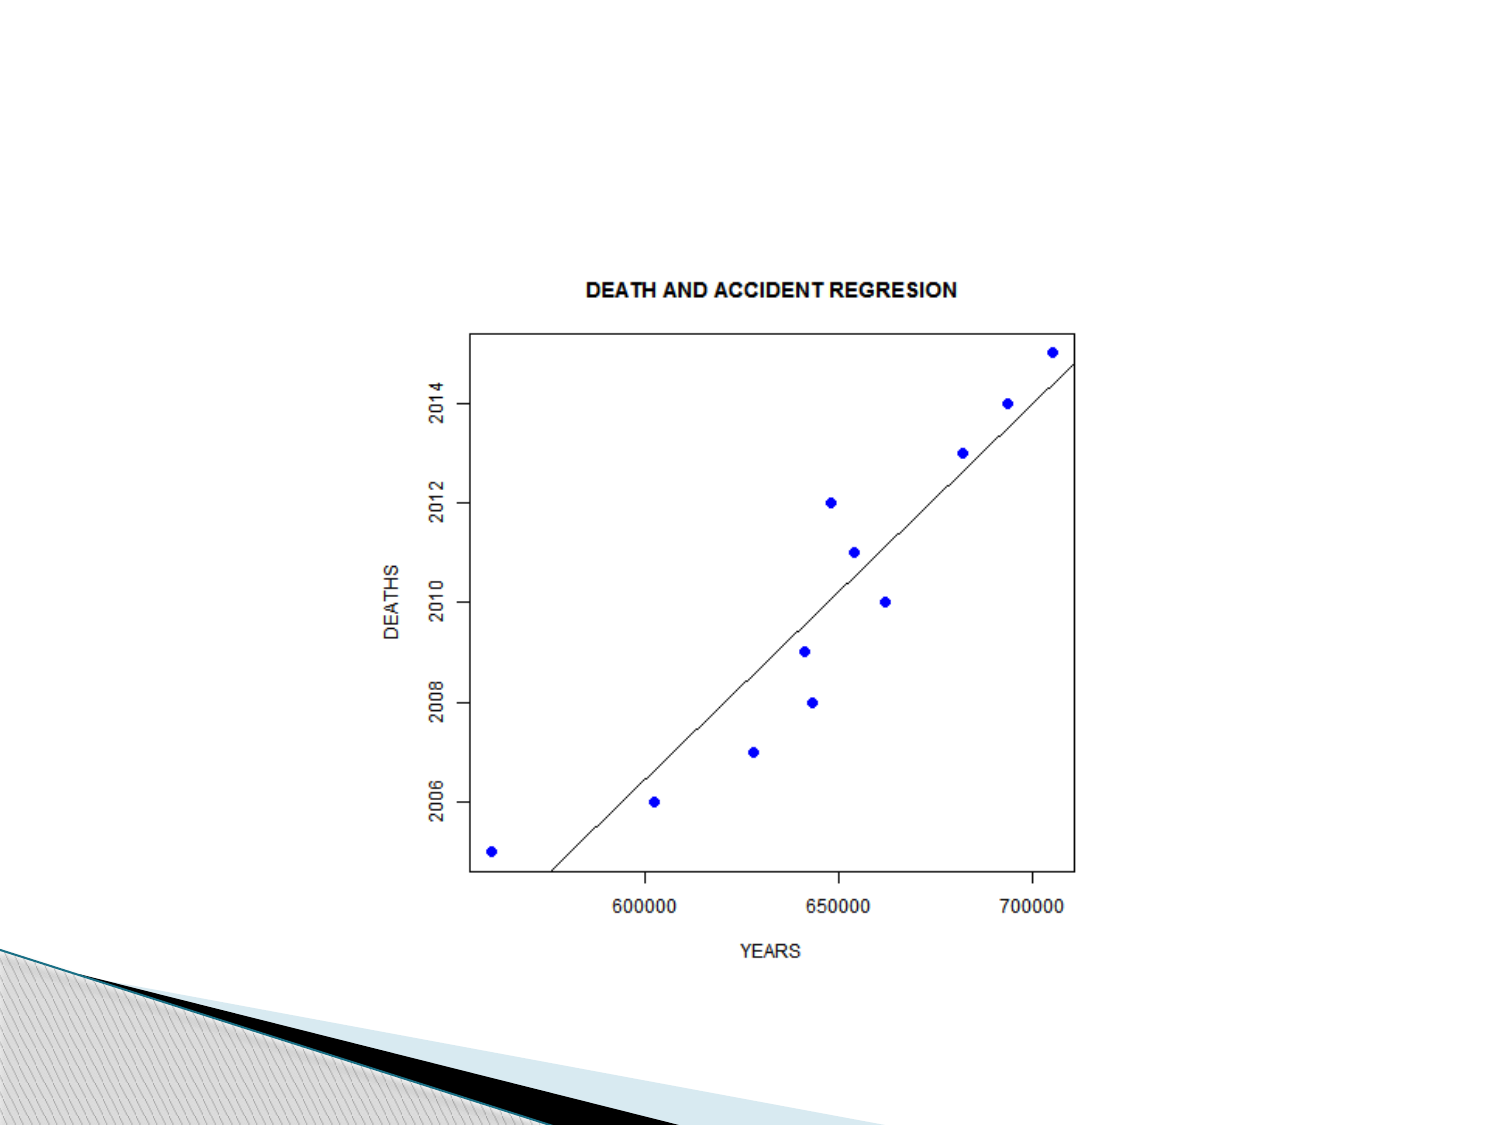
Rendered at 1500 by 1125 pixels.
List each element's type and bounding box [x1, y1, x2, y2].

list [378, 242, 1122, 986]
